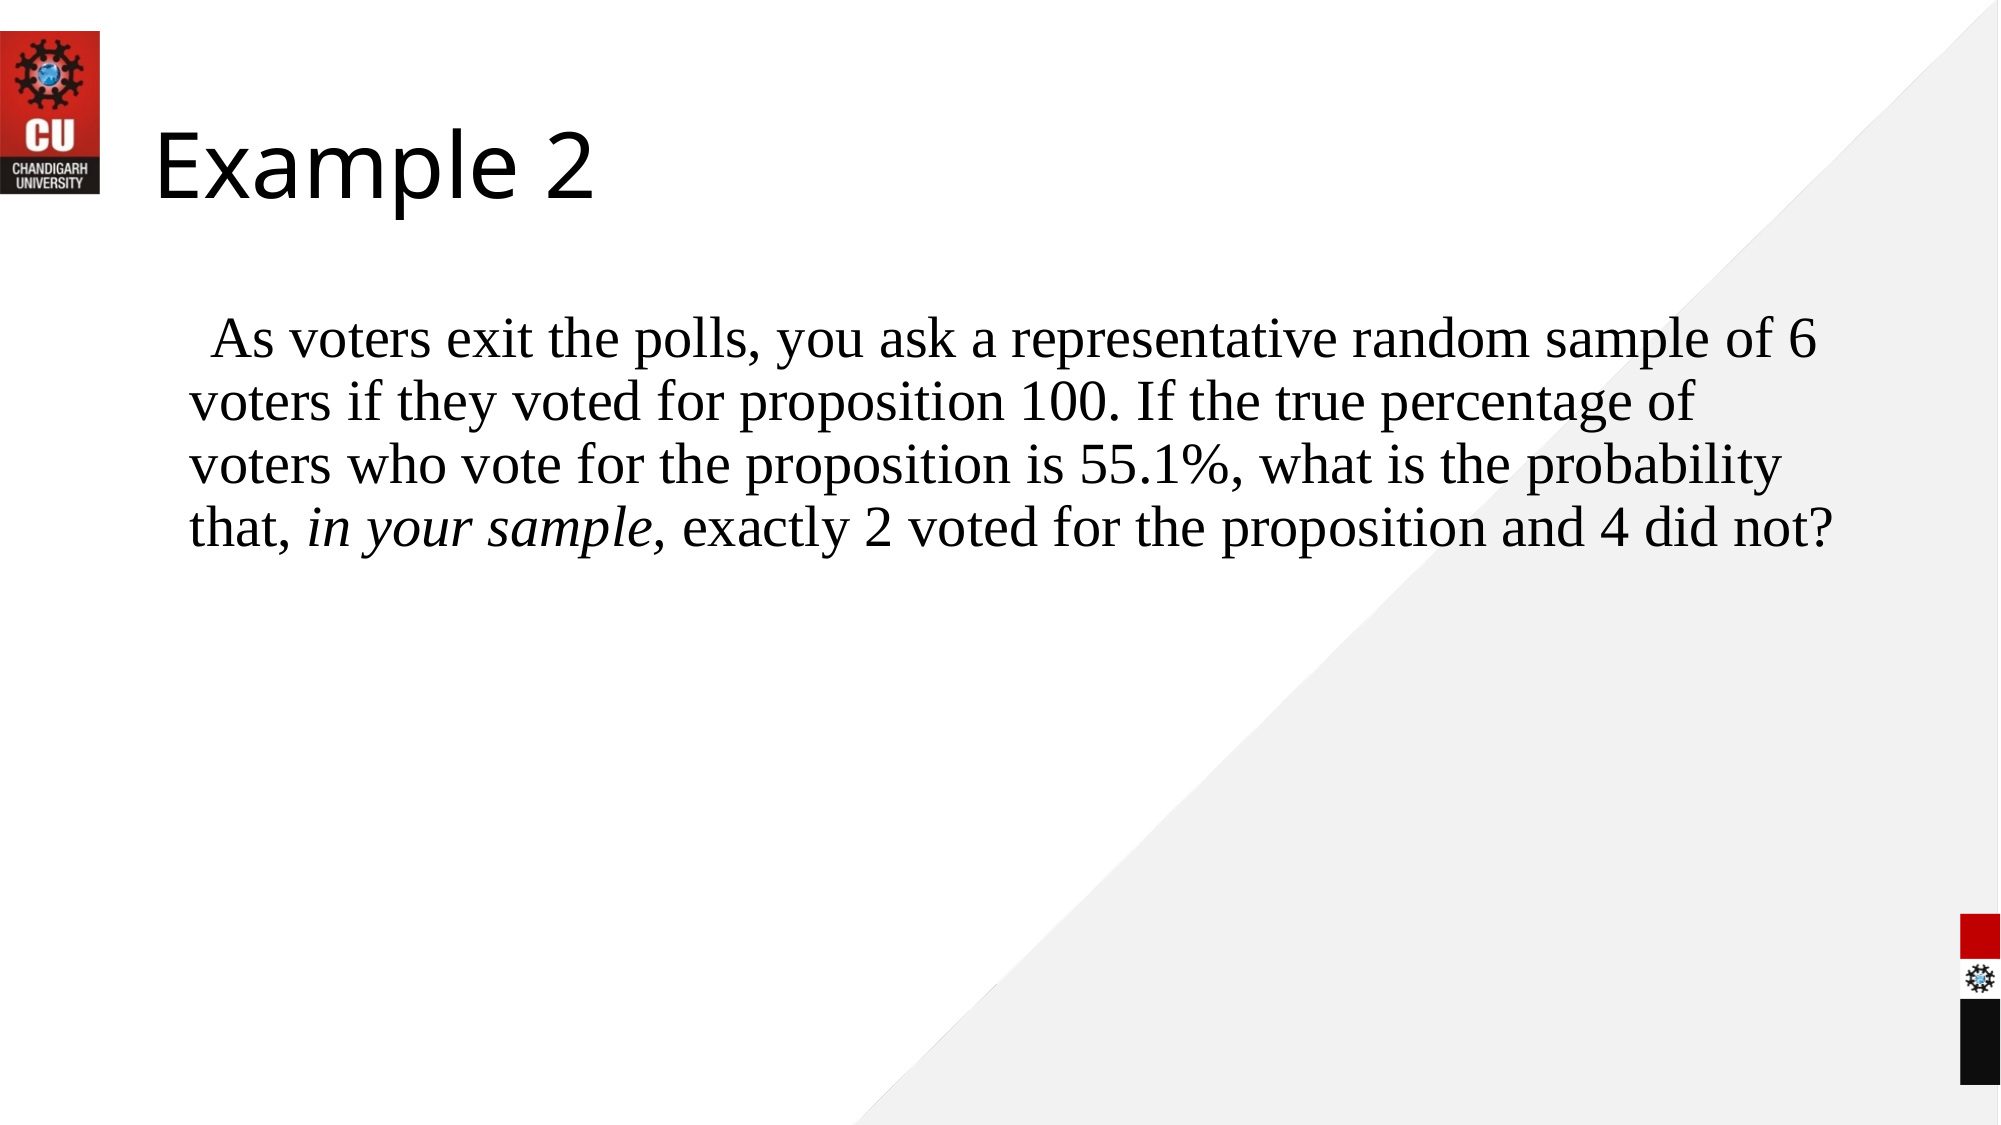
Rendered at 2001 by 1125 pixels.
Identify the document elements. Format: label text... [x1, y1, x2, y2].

picture [0, 0, 2001, 1125]
list As voters exit the polls, you ask a representative random sample of 6 voters if they voted for proposition 100. If the true percentage of voters who vote for the proposition is 55.1%, what is the probability that, in your sample, exactly 2 voted for the proposition and 4 did not? [137, 299, 1863, 1014]
title Example 2 [137, 59, 1863, 278]
